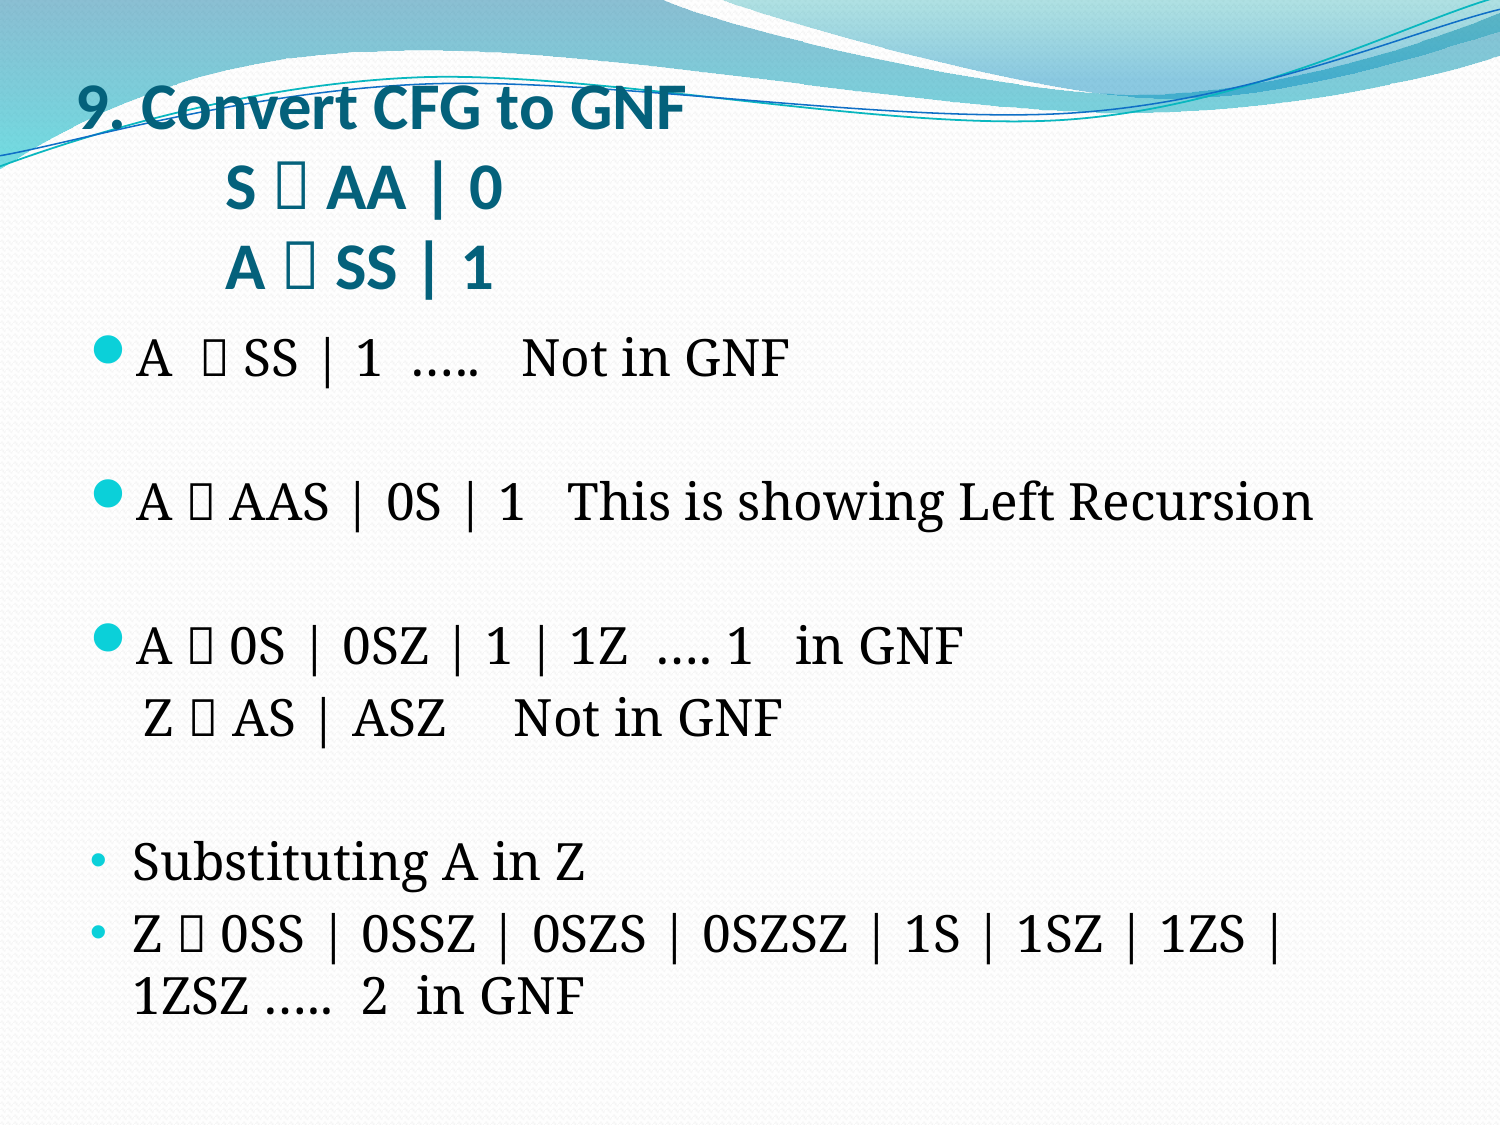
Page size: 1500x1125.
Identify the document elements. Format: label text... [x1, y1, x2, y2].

list A  SS | 1 ….. Not in GNF A  AAS | 0S | 1 This is showing Left Recursion A  0S | 0SZ | 1 | 1Z …. 1 in GNF Z  AS | ASZ Not in GNF Substituting A in Z Z  0SS | 0SSZ | 0SZS | 0SZSZ | 1S | 1SZ | 1ZS | 1ZSZ ….. 2 in GNF [75, 317, 1425, 1038]
title 9. Convert CFG to GNF S  AA | 0 A  SS | 1 [75, 115, 1425, 303]
